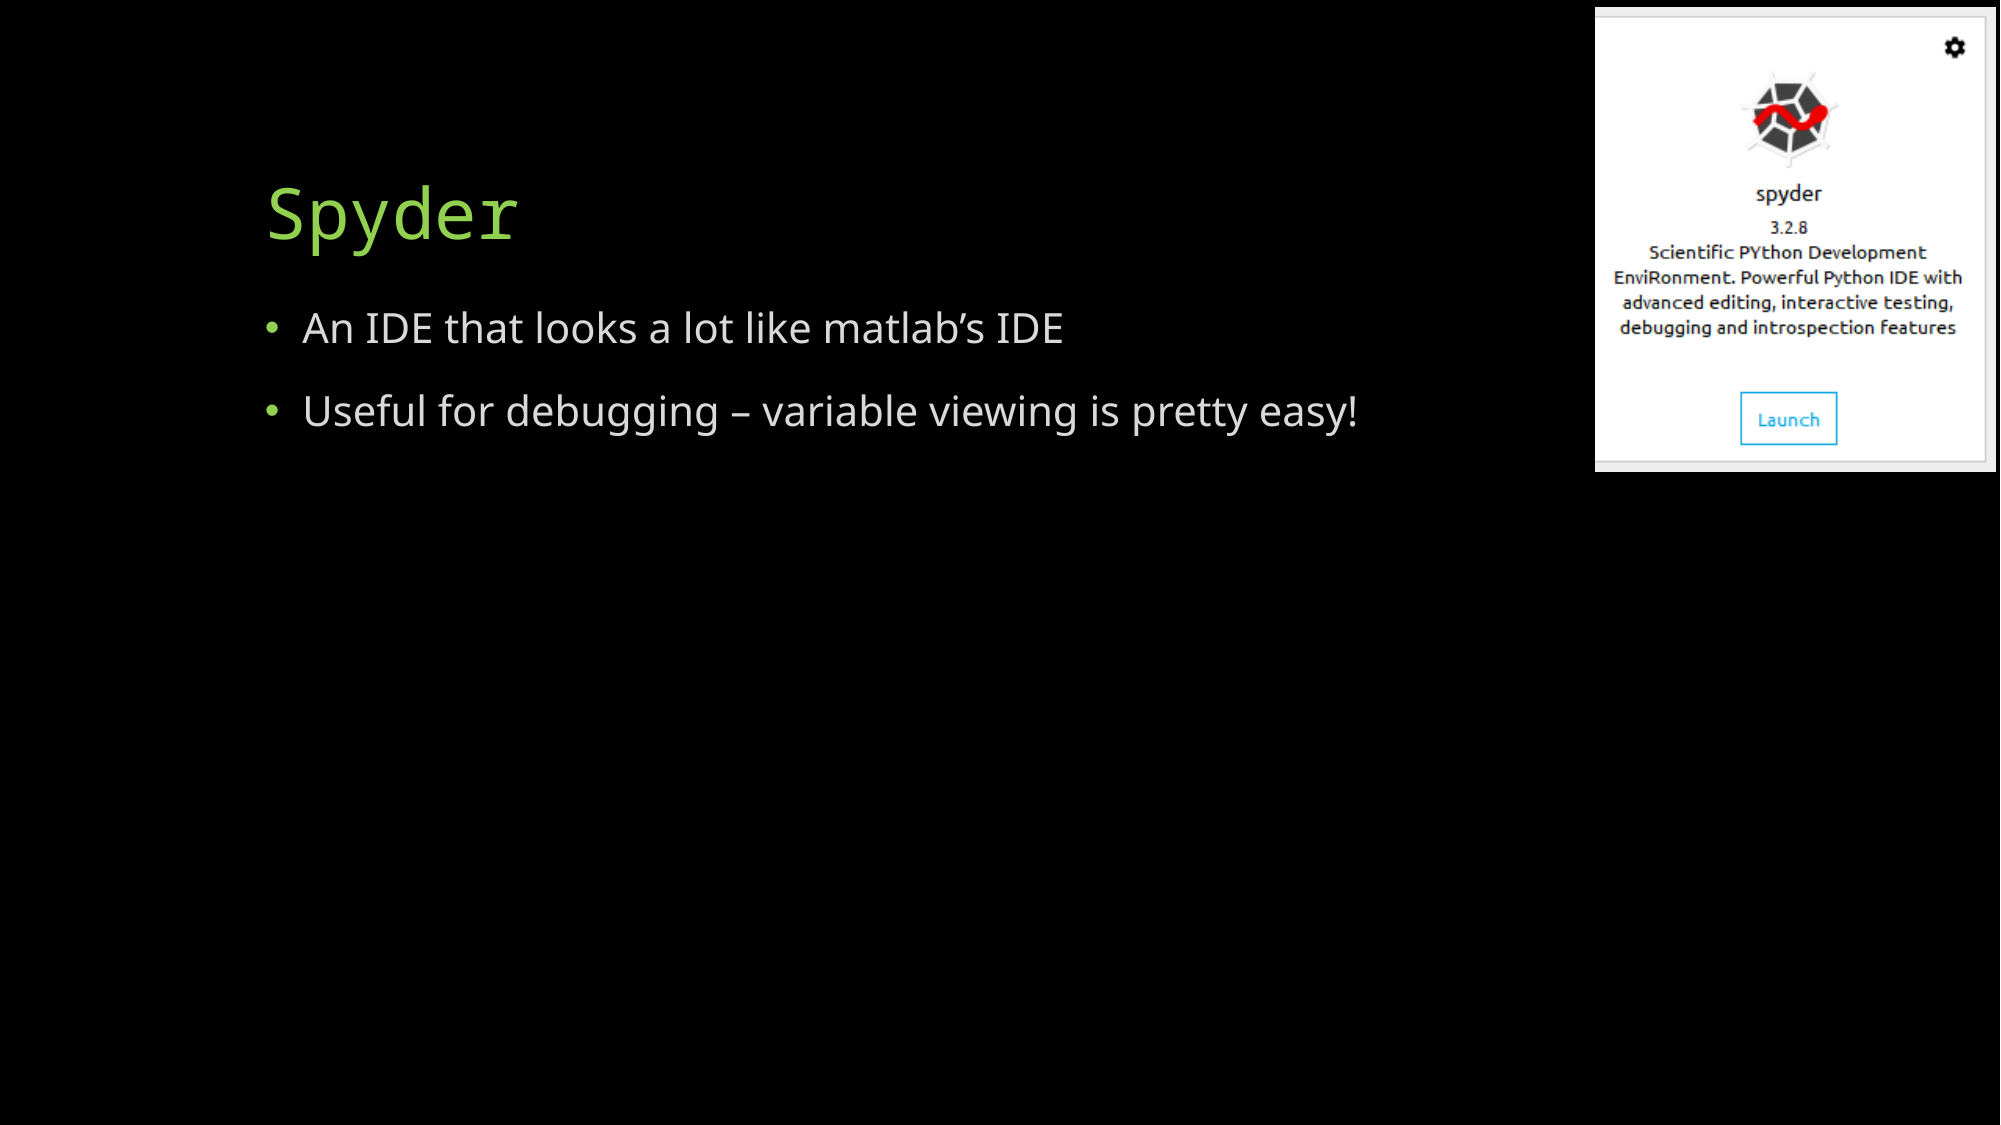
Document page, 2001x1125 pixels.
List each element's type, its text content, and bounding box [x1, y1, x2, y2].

list An IDE that looks a lot like matlab’s IDE Useful for debugging – variable viewing is pretty easy! [249, 299, 1750, 1000]
title Spyder [249, 75, 1595, 263]
picture [1595, 7, 1996, 472]
